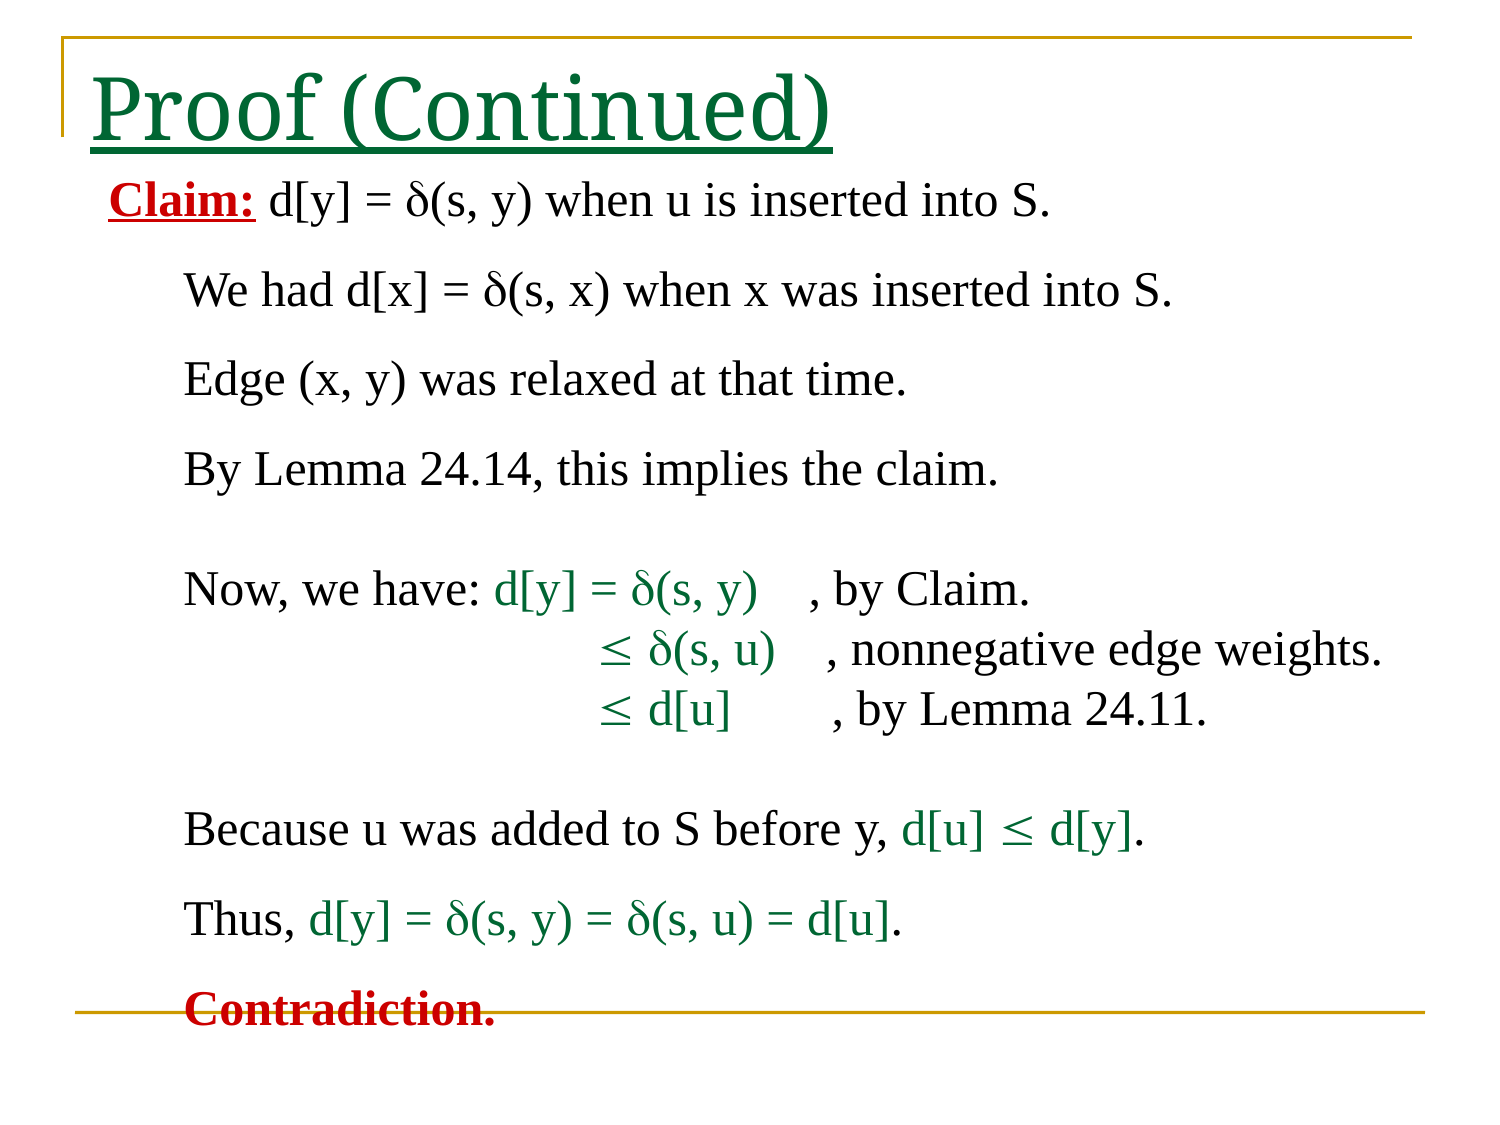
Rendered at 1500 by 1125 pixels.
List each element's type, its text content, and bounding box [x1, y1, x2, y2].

text_box Claim: d[y] = (s, y) when u is inserted into S. We had d[x] = (s, x) when x was inserted into S. Edge (x, y) was relaxed at that time. By Lemma 24.14, this implies the claim. Now, we have: d[y] = (s, y) , by Claim.  (s, u) , nonnegative edge weights.  d[u] , by Lemma 24.11. Because u was added to S before y, d[u]  d[y]. Thus, d[y] = (s, y) = (s, u) = d[u]. Contradiction. [93, 158, 1399, 1044]
title Proof (Continued) [74, 45, 1426, 233]
